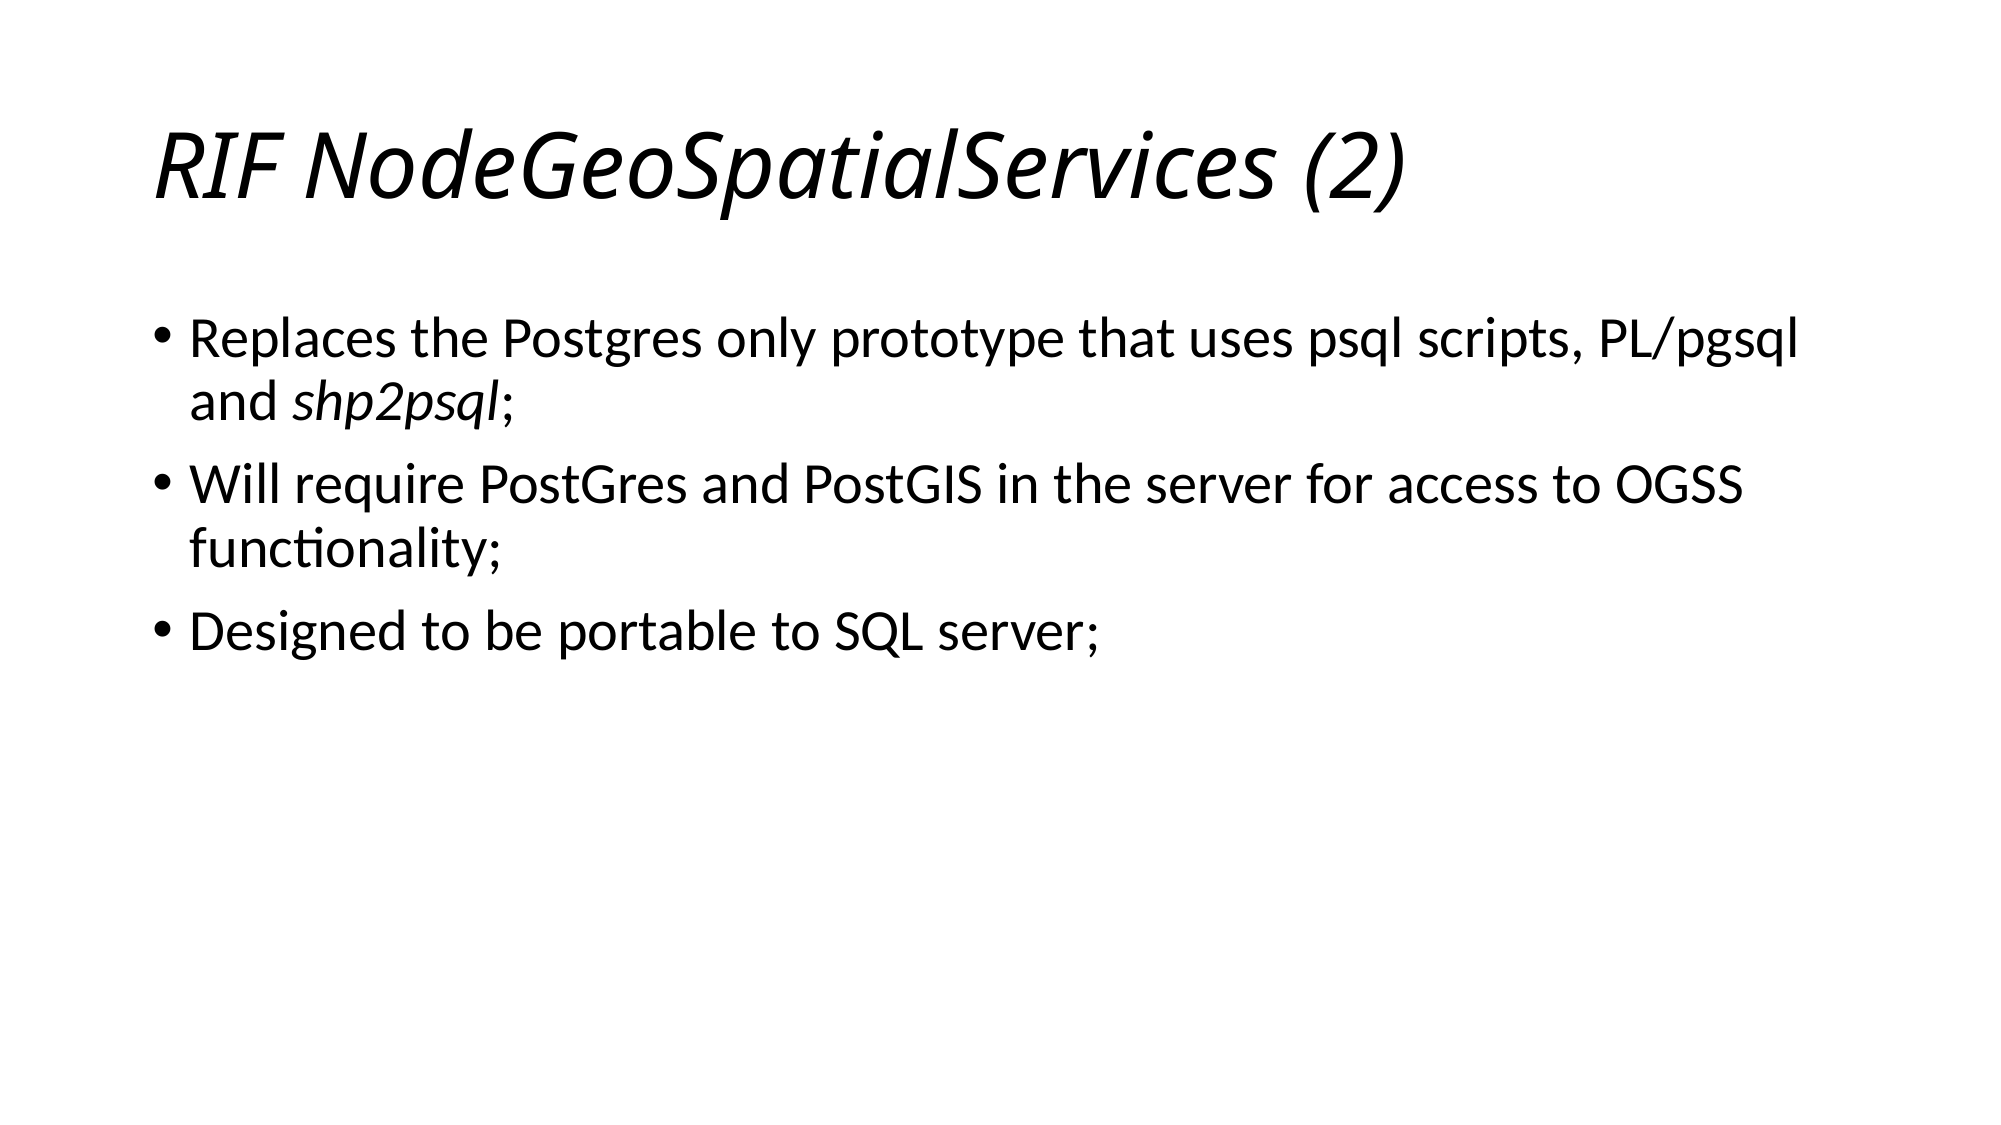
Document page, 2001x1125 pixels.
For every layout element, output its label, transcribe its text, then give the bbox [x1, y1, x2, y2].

title RIF NodeGeoSpatialServices (2) [137, 59, 1863, 278]
list Replaces the Postgres only prototype that uses psql scripts, PL/pgsql and shp2psql; Will require PostGres and PostGIS in the server for access to OGSS functionality; Designed to be portable to SQL server; [137, 299, 1863, 1014]
